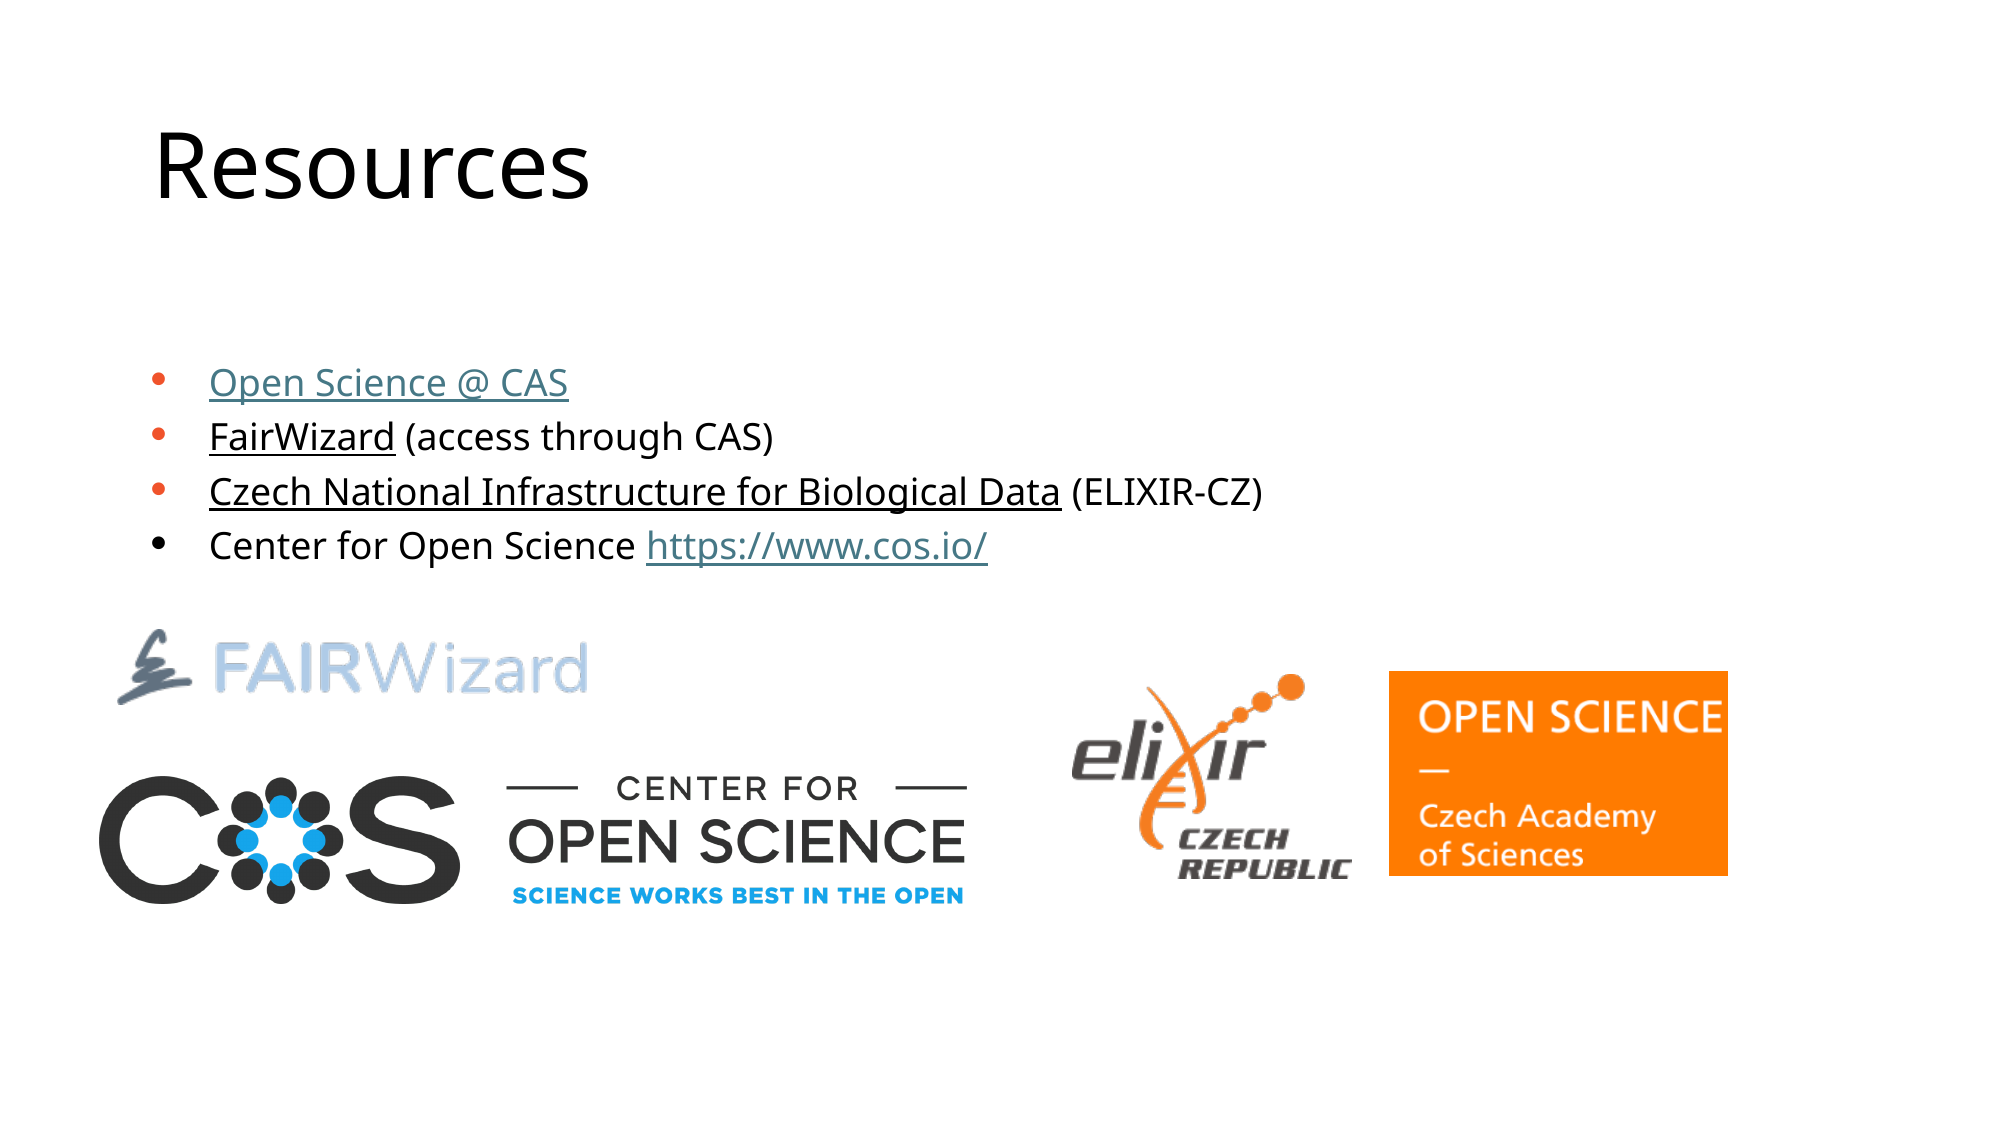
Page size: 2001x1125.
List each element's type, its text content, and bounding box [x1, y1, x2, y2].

picture [116, 629, 587, 706]
picture [99, 776, 968, 905]
list Open Science @ CAS FairWizard (access through CAS) Czech National Infrastructure for Biological Data (ELIXIR-CZ) Center for Open Science https://www.cos.io/ [137, 299, 1863, 1014]
picture [1388, 671, 1729, 877]
title Resources [137, 59, 1863, 278]
picture [1071, 674, 1353, 880]
